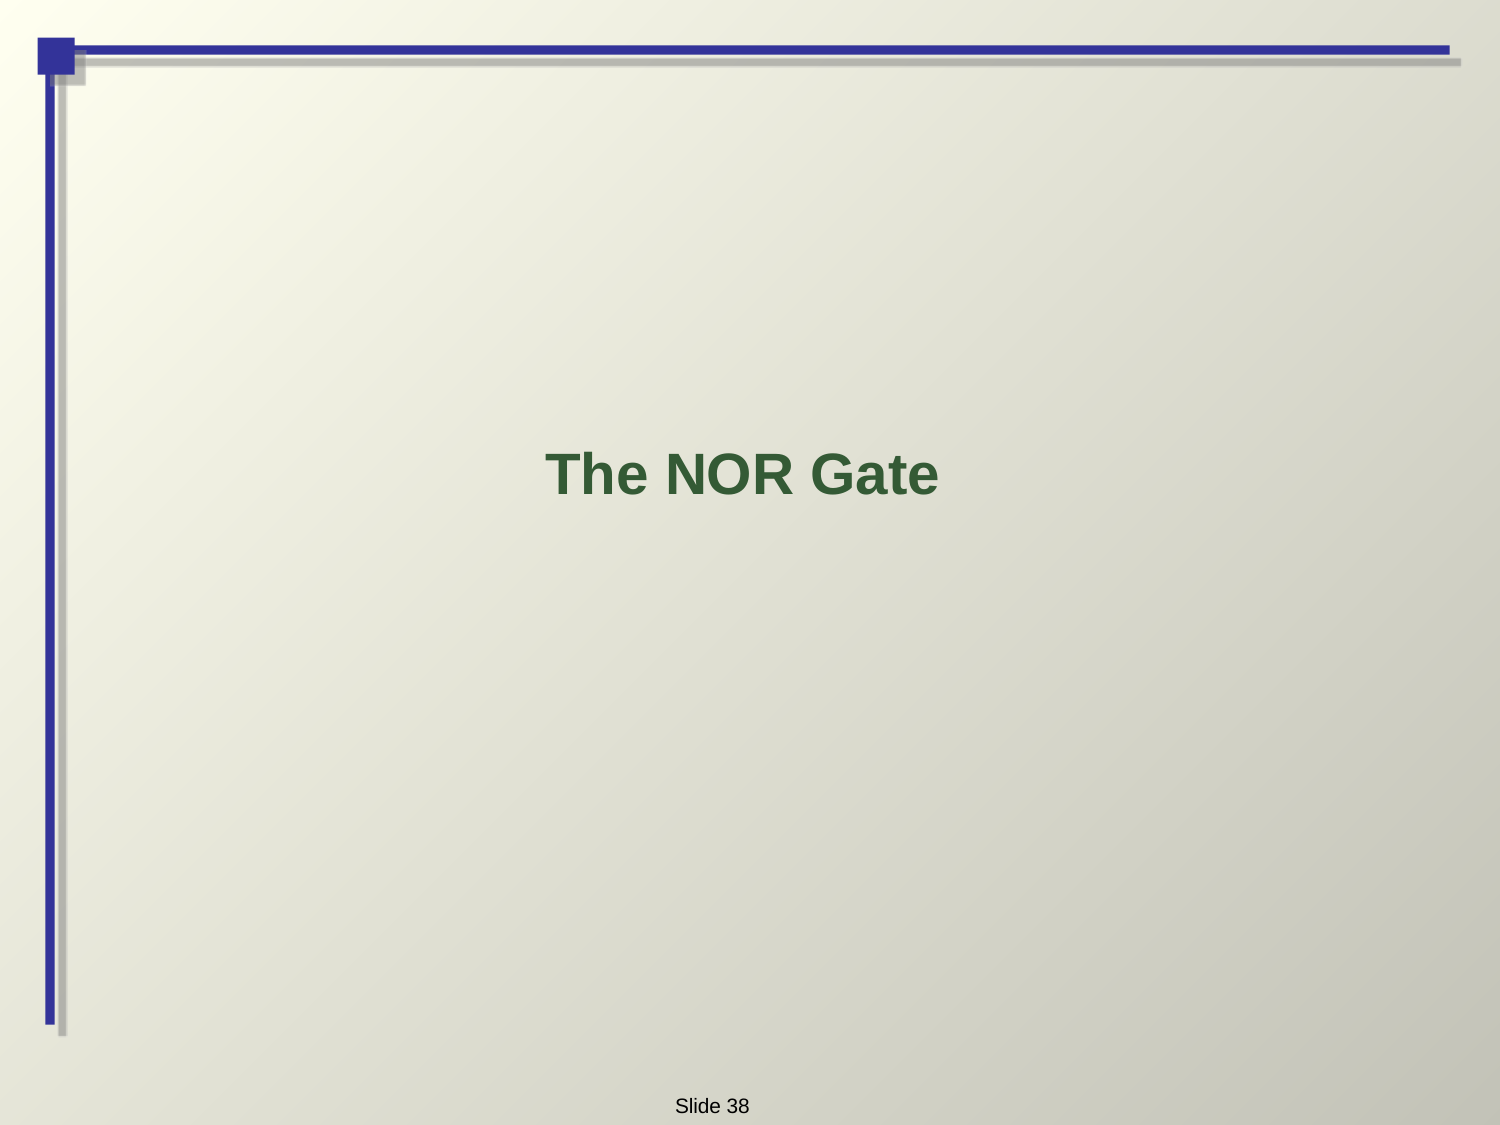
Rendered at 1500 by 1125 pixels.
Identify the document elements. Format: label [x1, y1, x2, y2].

text_box [37, 37, 1450, 1025]
